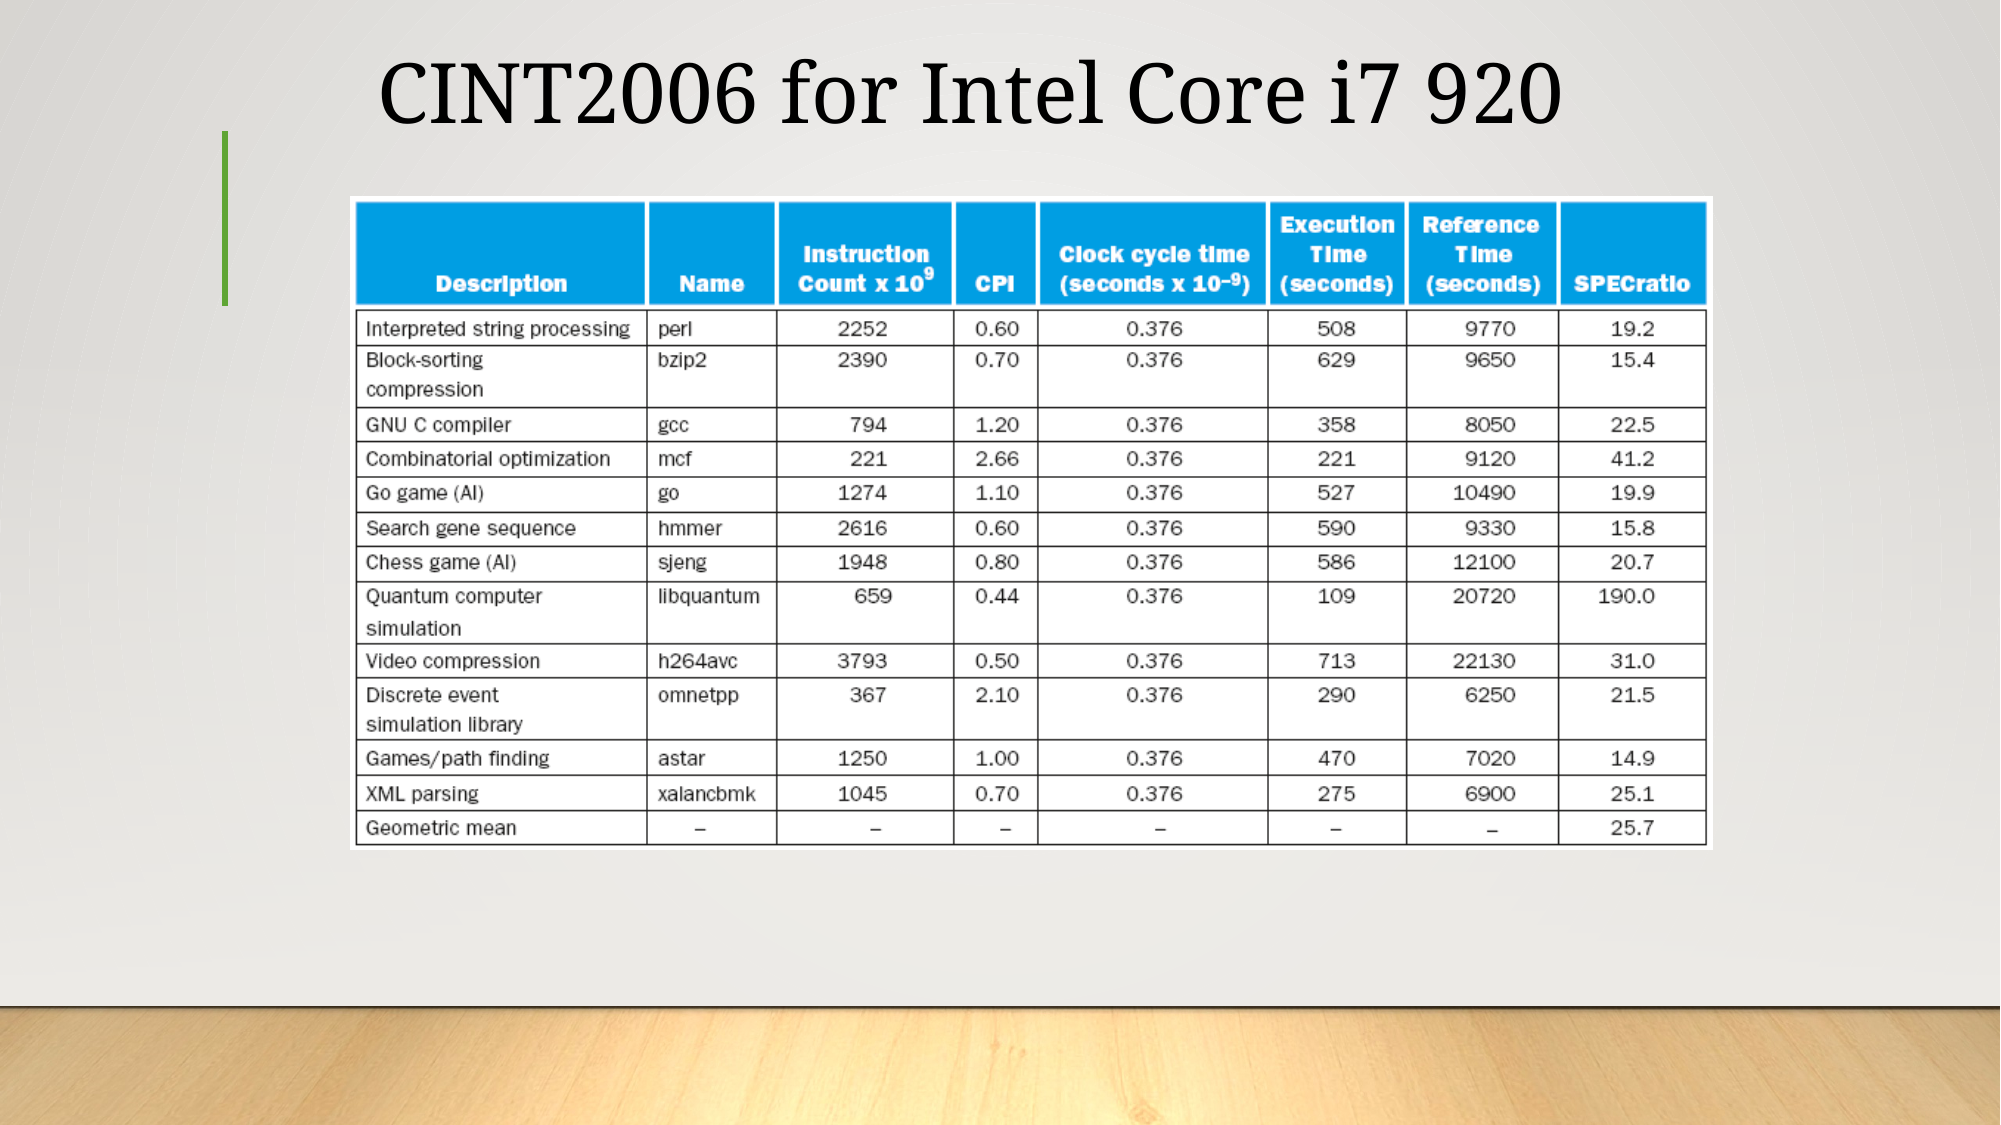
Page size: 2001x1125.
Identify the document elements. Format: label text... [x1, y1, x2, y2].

picture [0, 1006, 2000, 1125]
title CINT2006 for Intel Core i7 920 [362, 33, 1718, 149]
picture [349, 196, 1713, 850]
